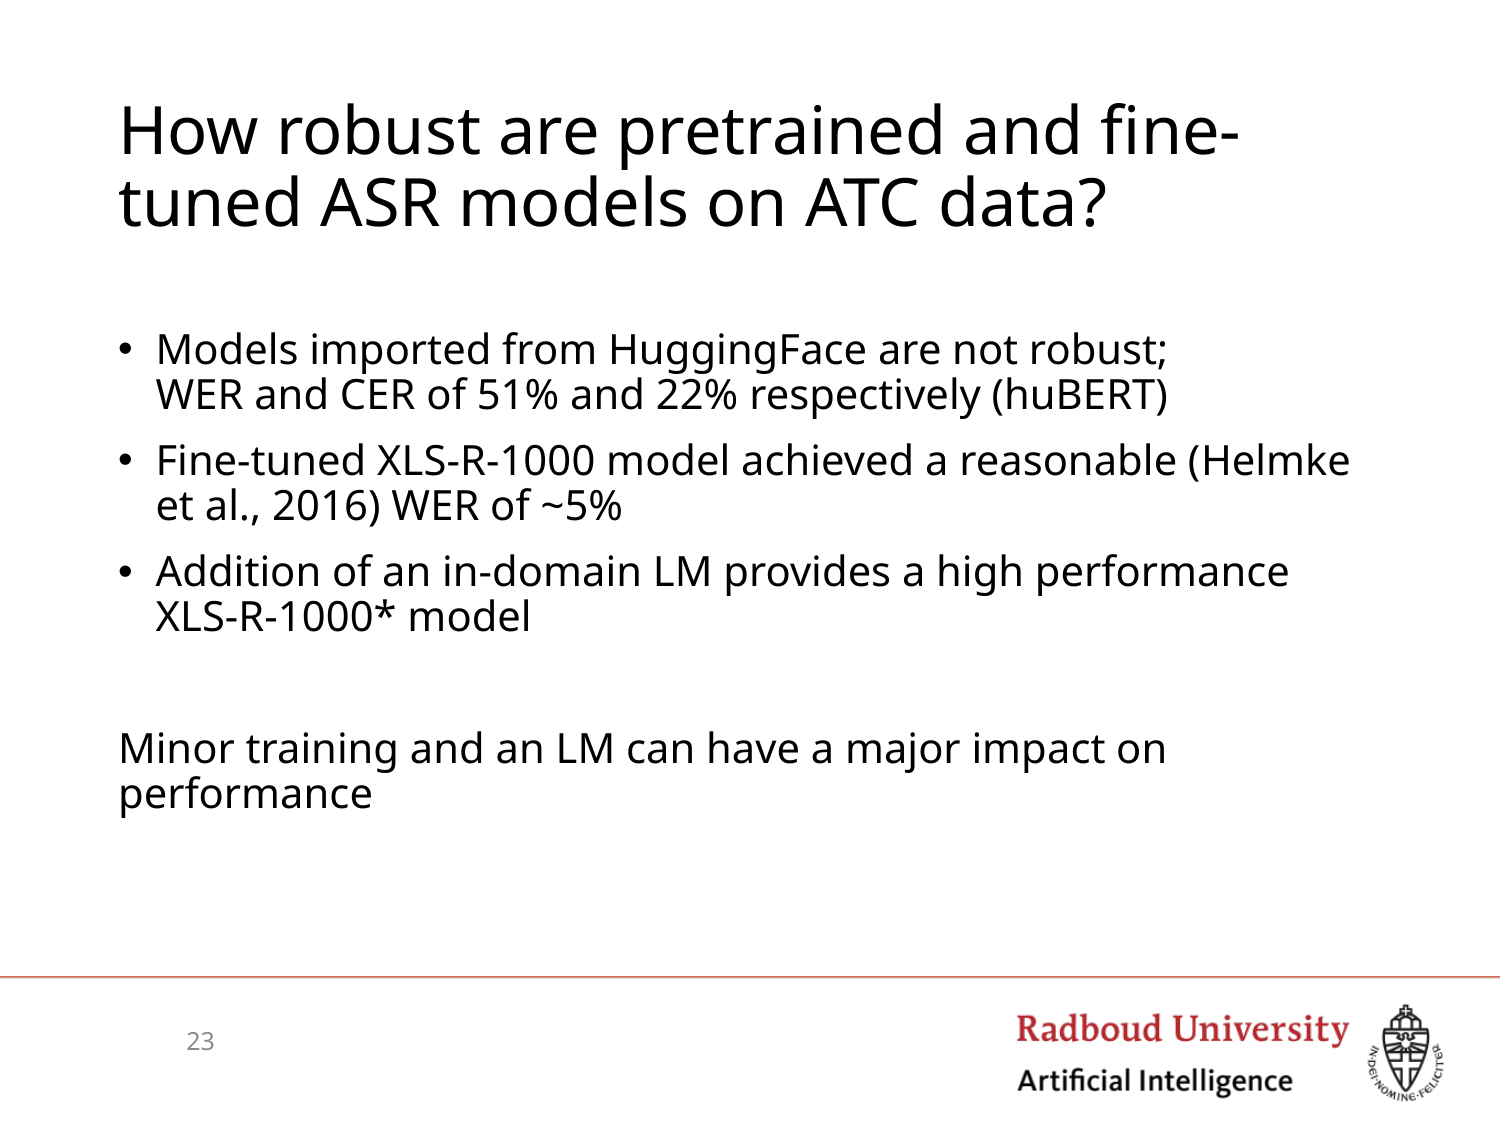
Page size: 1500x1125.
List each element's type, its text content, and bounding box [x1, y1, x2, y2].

title How robust are pretrained and fine-tuned ASR models on ATC data? [103, 59, 1397, 278]
slide_number 23 [103, 1012, 230, 1073]
list Models imported from HuggingFace are not robust; WER and CER of 51% and 22% respectively (huBERT) Fine-tuned XLS-R-1000 model achieved a reasonable (Helmke et al., 2016) WER of ~5% Addition of an in-domain LM provides a high performance XLS-R-1000* model Minor training and an LM can have a major impact on performance [103, 321, 1397, 969]
